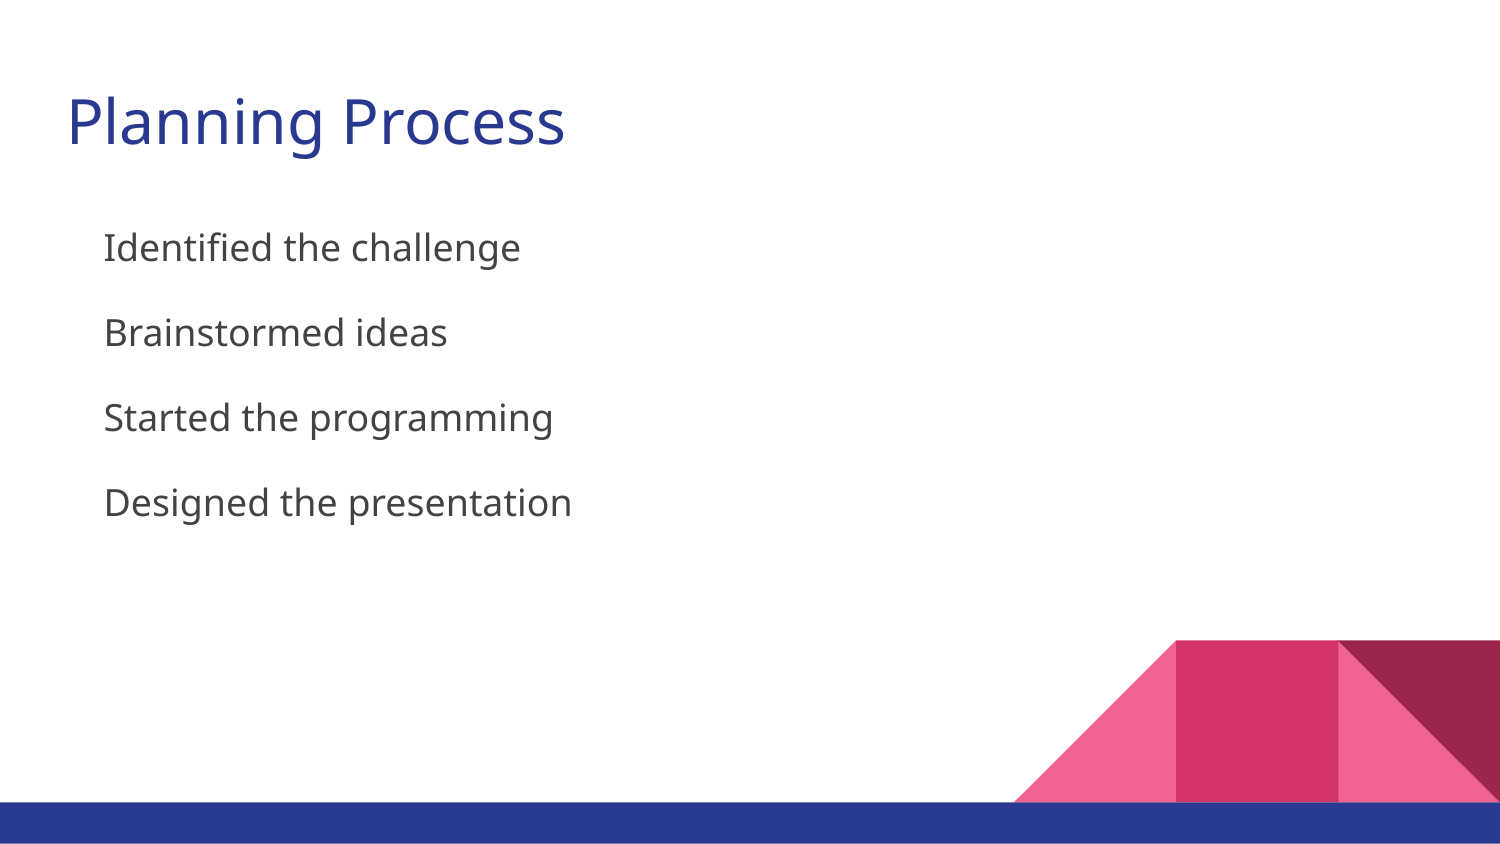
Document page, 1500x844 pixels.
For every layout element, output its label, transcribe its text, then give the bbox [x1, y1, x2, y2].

list Identified the challenge Brainstormed ideas Started the programming Designed the presentation [51, 201, 1449, 750]
title Planning Process [51, 67, 1449, 167]
